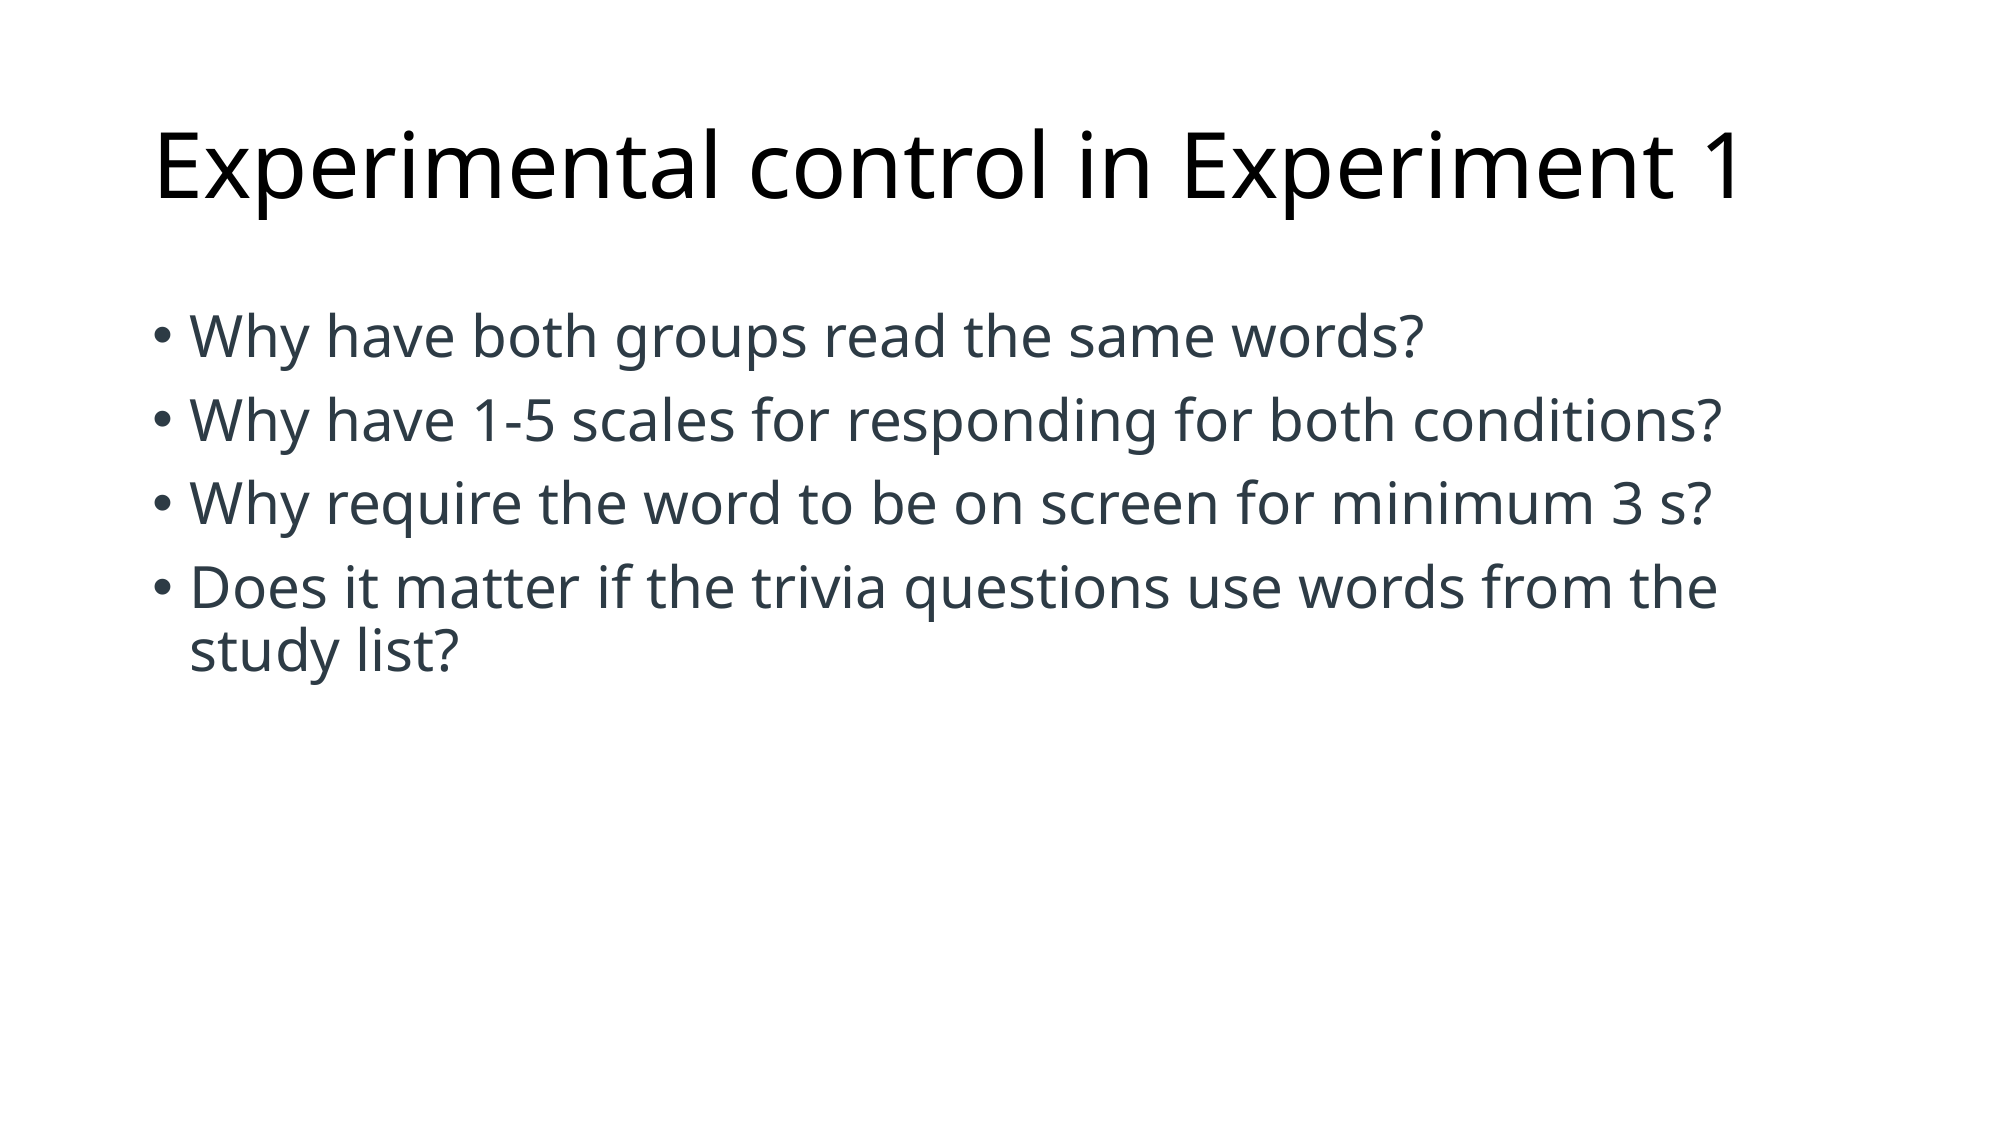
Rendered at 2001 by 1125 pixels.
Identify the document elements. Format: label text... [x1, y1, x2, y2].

title Experimental control in Experiment 1 [137, 59, 1863, 278]
list Why have both groups read the same words? Why have 1-5 scales for responding for both conditions? Why require the word to be on screen for minimum 3 s? Does it matter if the trivia questions use words from the study list? [137, 299, 1863, 1014]
